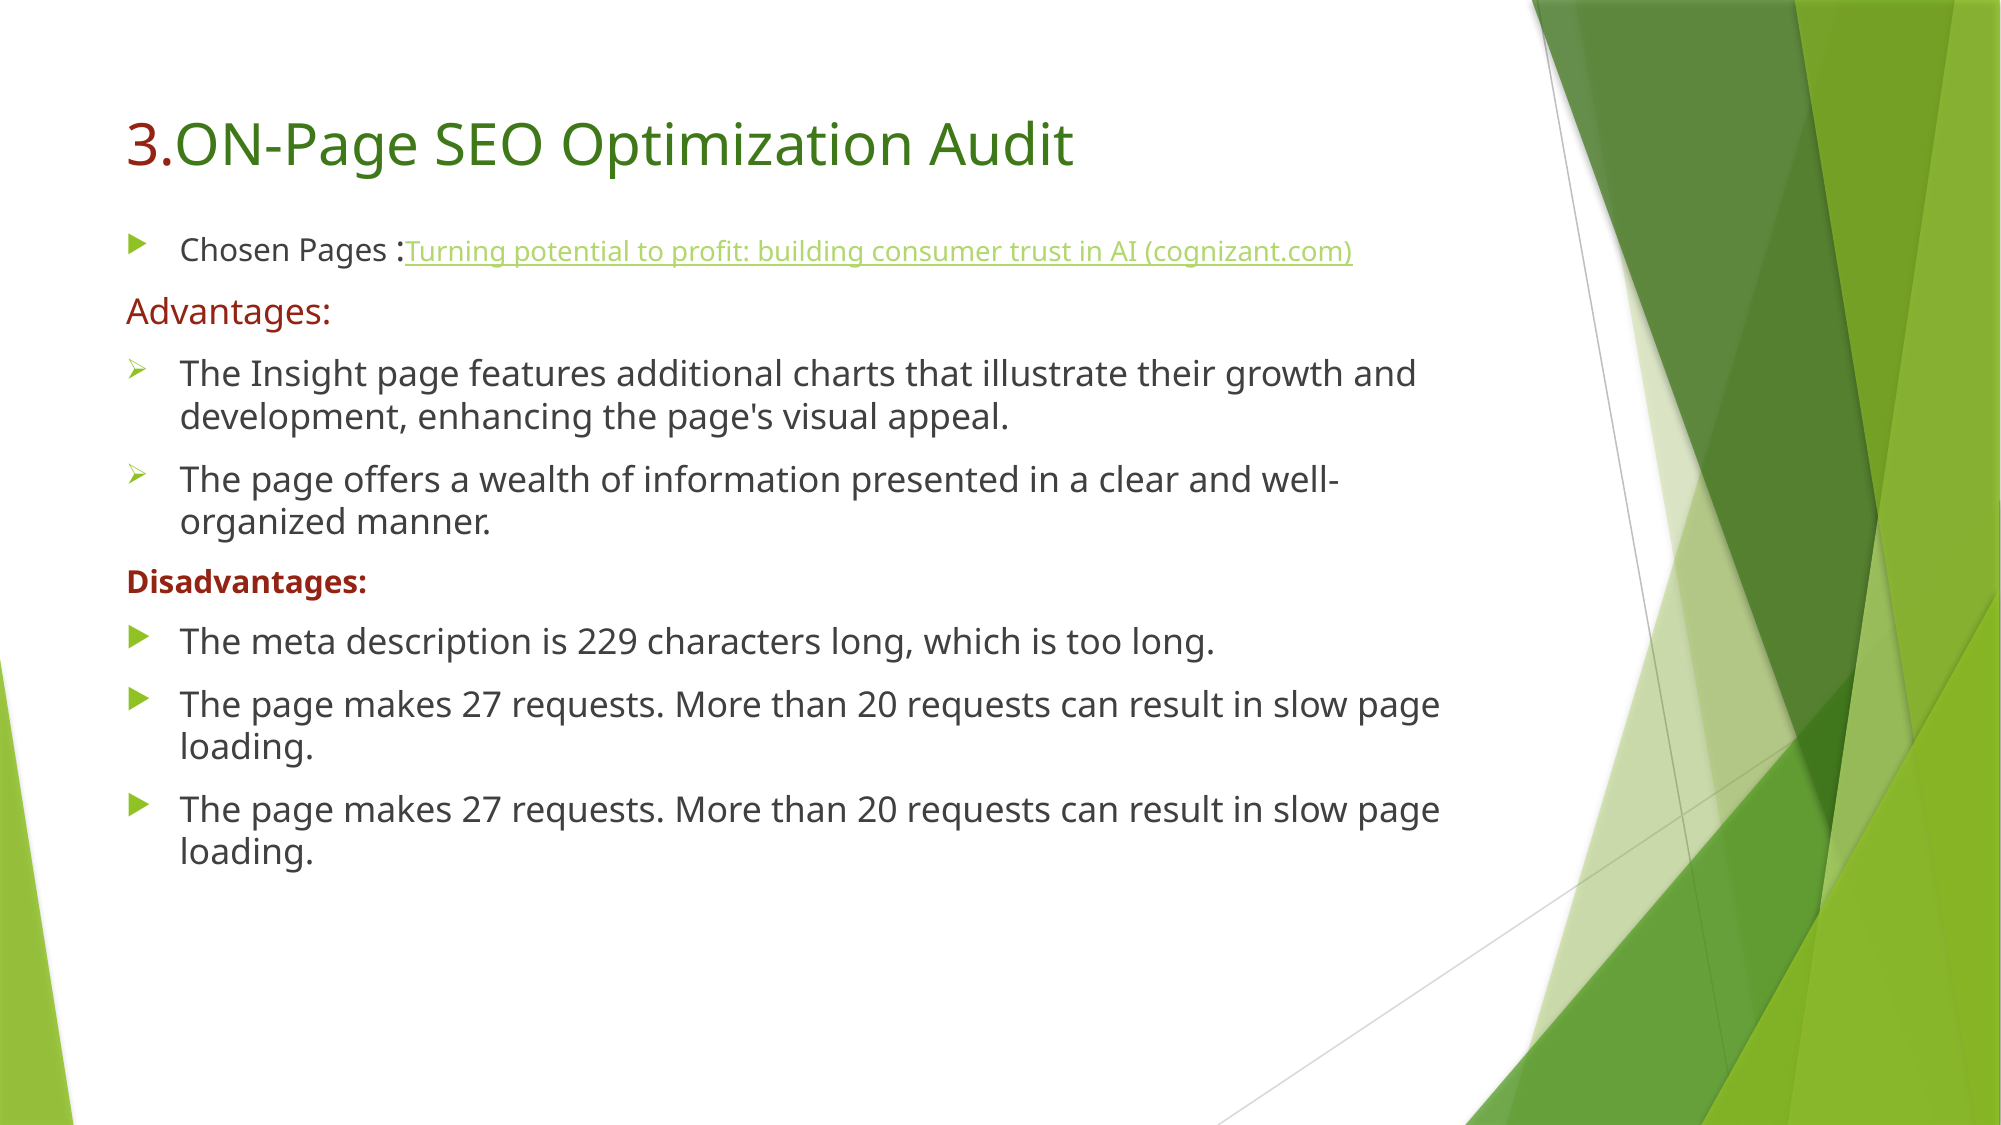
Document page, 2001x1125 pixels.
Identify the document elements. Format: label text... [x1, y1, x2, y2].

title 3.ON-Page SEO Optimization Audit [111, 99, 1522, 218]
list Chosen Pages :Turning potential to profit: building consumer trust in AI (cognizant.com) Advantages: The Insight page features additional charts that illustrate their growth and development, enhancing the page's visual appeal. The page offers a wealth of information presented in a clear and well-organized manner. Disadvantages: The meta description is 229 characters long, which is too long. The page makes 27 requests. More than 20 requests can result in slow page loading. The page makes 27 requests. More than 20 requests can result in slow page loading. [111, 218, 1522, 886]
